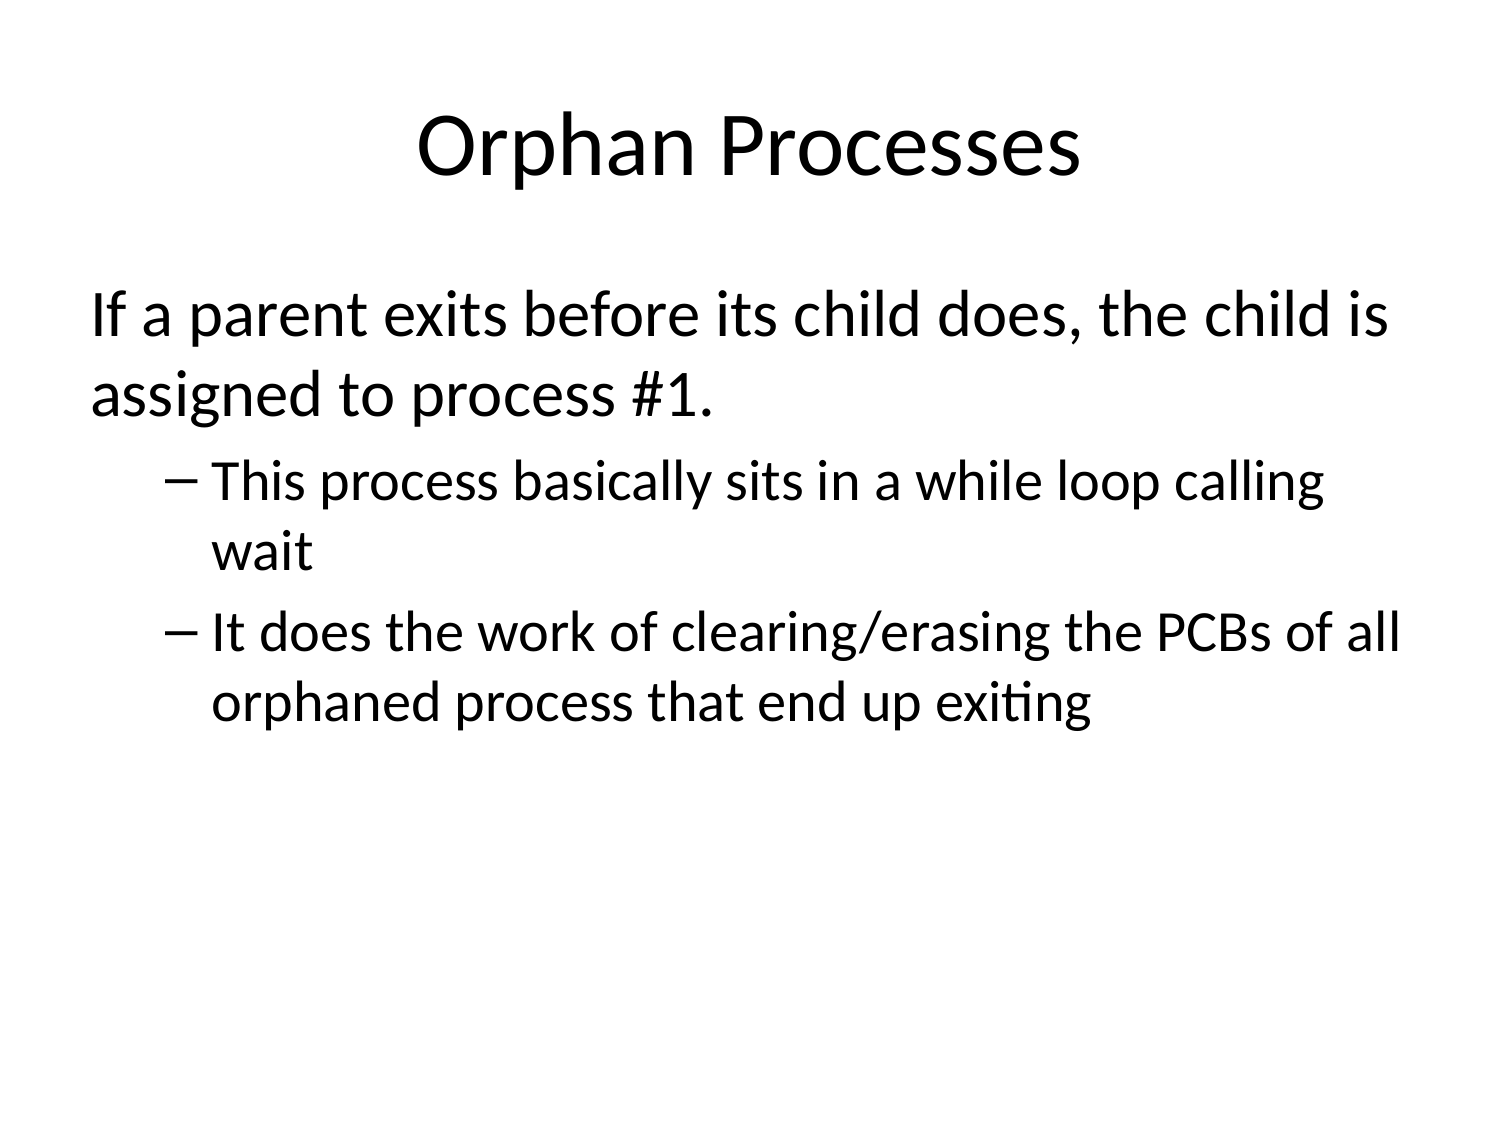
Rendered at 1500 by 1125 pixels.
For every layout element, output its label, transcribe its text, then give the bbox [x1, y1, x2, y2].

title Orphan Processes [75, 45, 1425, 233]
list If a parent exits before its child does, the child is assigned to process #1. This process basically sits in a while loop calling wait It does the work of clearing/erasing the PCBs of all orphaned process that end up exiting [75, 262, 1425, 1005]
